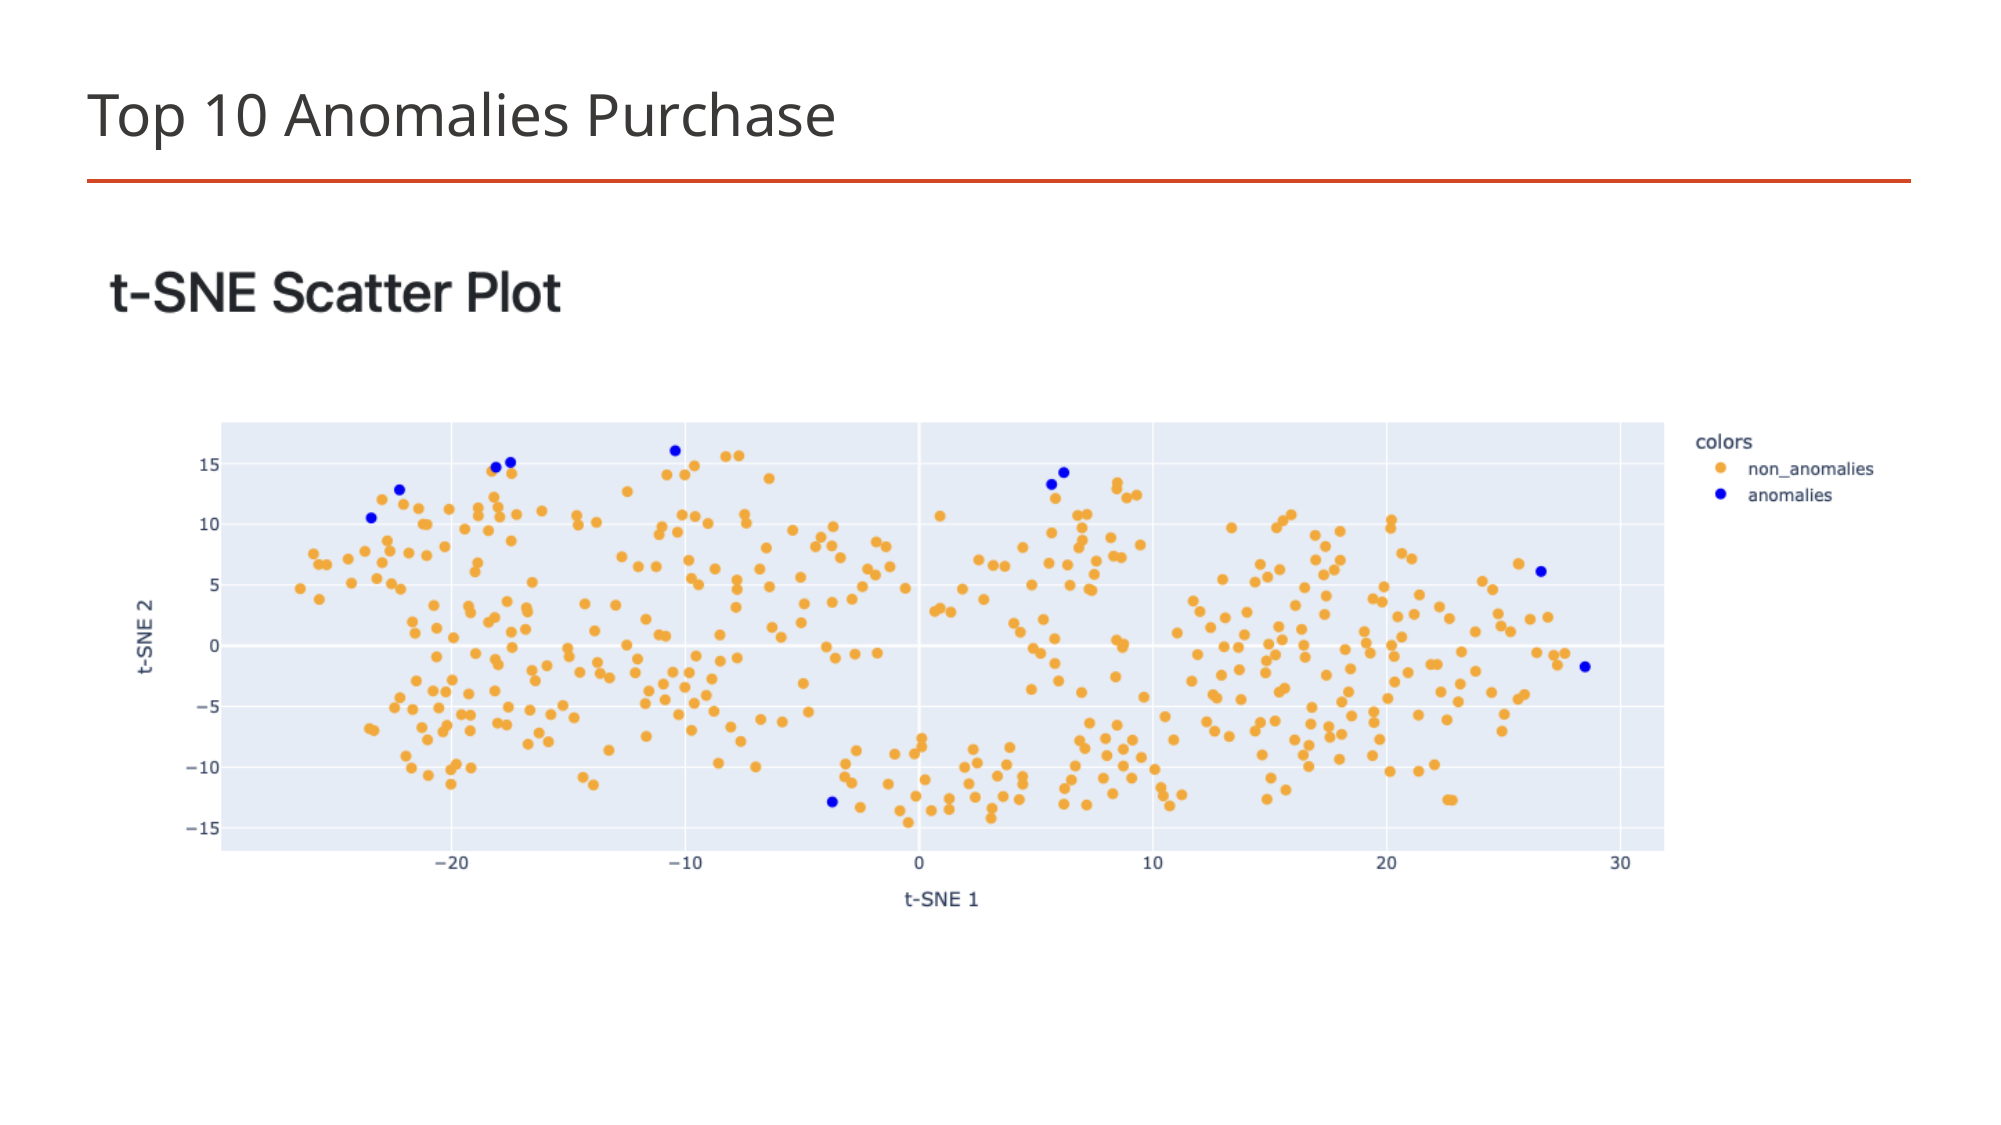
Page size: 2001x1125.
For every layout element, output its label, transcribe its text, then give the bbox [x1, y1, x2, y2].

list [72, 265, 1912, 970]
title Top 10 Anomalies Purchase [72, 70, 1912, 163]
